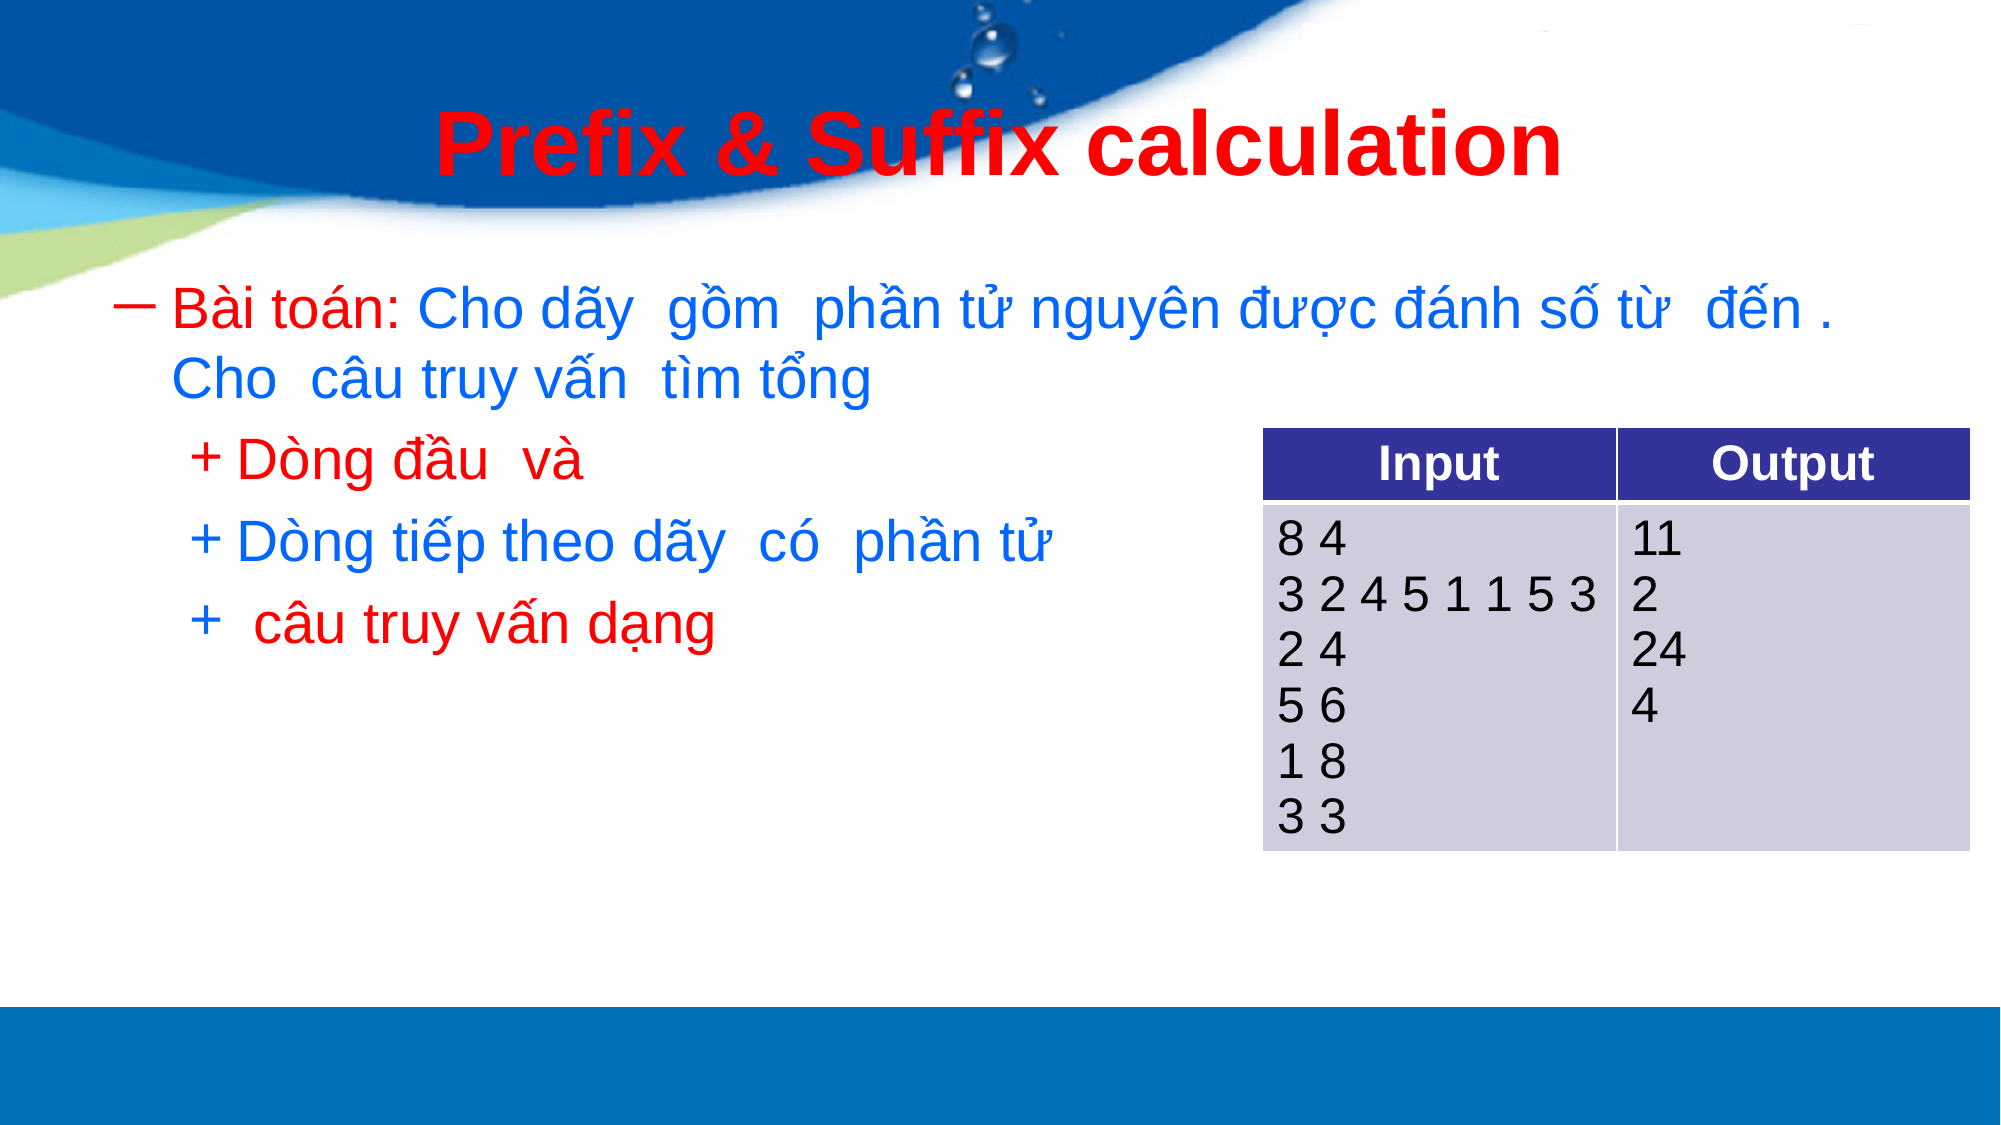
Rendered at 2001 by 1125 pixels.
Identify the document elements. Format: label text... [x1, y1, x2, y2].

table_header Output [1618, 428, 1970, 500]
table_header Input [1263, 428, 1616, 500]
picture [0, 0, 2001, 1125]
table_cell 8 4 3 2 4 5 1 1 5 3 2 4 5 6 1 8 3 3 [1263, 505, 1616, 851]
table_cell 11 2 24 4 [1618, 505, 1970, 851]
title Prefix & Suffix calculation [99, 45, 1900, 233]
